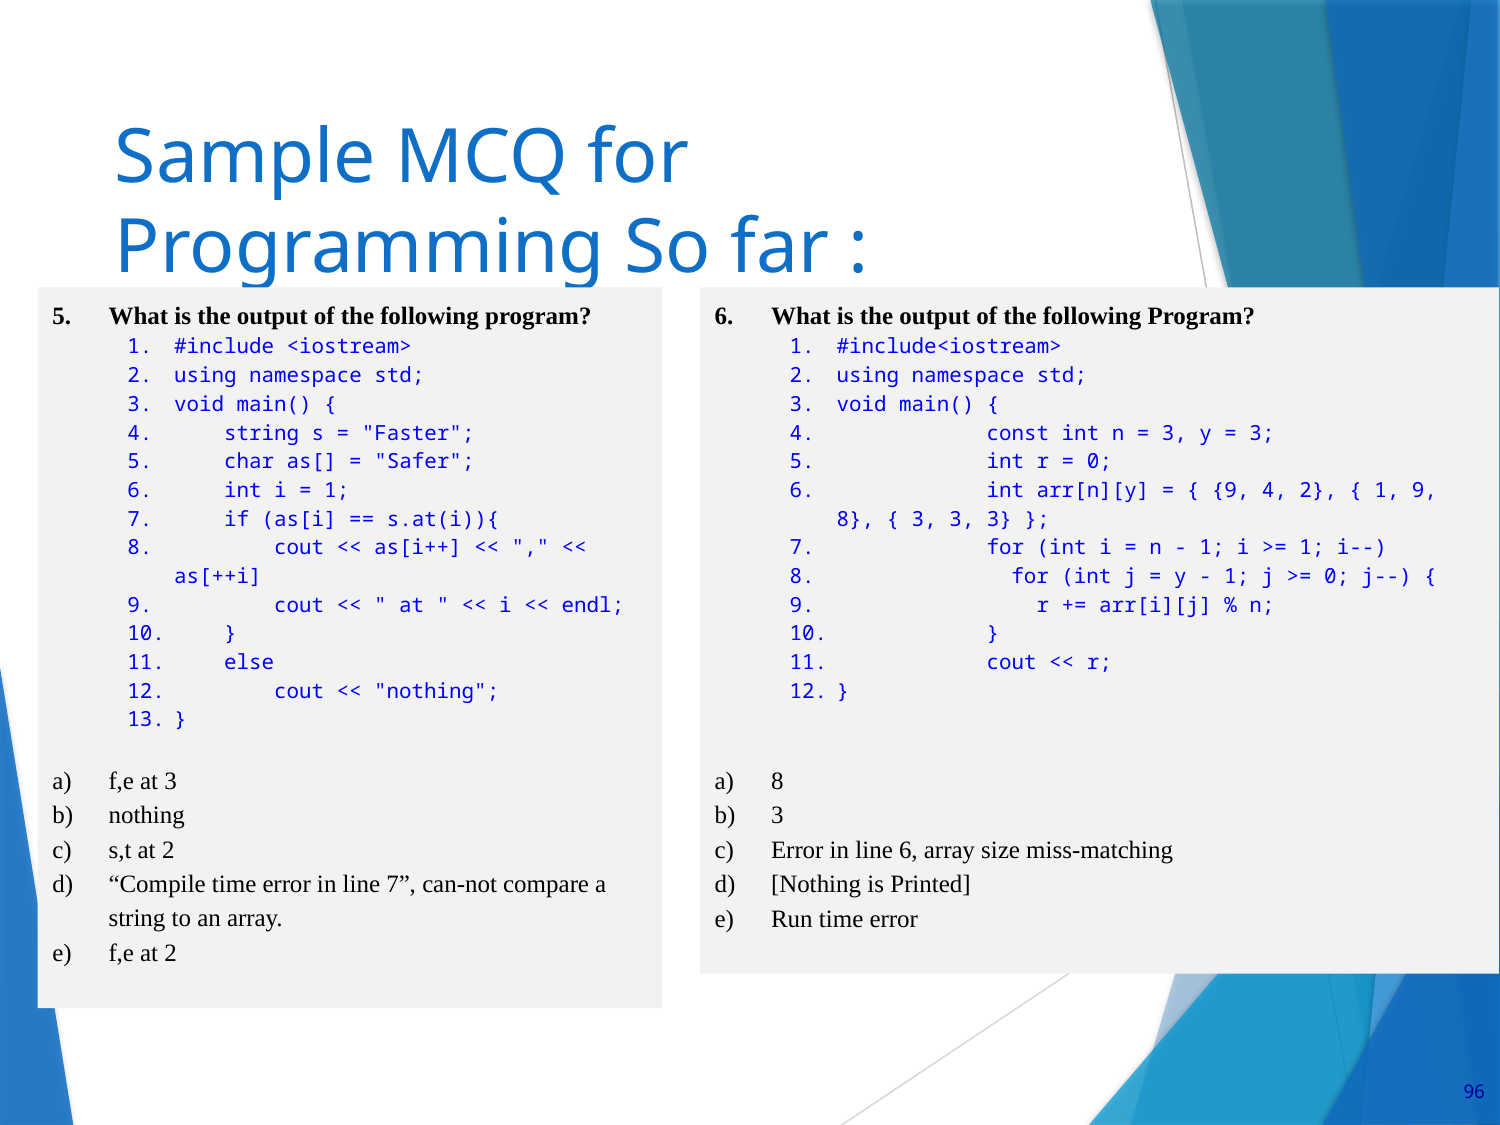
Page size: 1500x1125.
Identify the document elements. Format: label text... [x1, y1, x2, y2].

slide_number 96 [1415, 1062, 1500, 1123]
text_box What is the output of the following program? #include <iostream> using namespace std; void main() { string s = "Faster"; char as[] = "Safer"; int i = 1; if (as[i] == s.at(i)){ cout << as[i++] << "," << as[++i] cout << " at " << i << endl; } else cout << "nothing"; } f,e at 3 nothing s,t at 2 “Compile time error in line 7”, can-not compare a string to an array. f,e at 2 [37, 287, 663, 1009]
text_box What is the output of the following Program? #include<iostream> using namespace std; void main() { const int n = 3, y = 3; int r = 0; int arr[n][y] = { {9, 4, 2}, { 1, 9, 8}, { 3, 3, 3} }; for (int i = n - 1; i >= 1; i--) for (int j = y - 1; j >= 0; j--) { r += arr[i][j] % n; } cout << r; } 8 3 Error in line 6, array size miss-matching [Nothing is Printed] Run time error [699, 287, 1499, 974]
title Sample MCQ for Programming So far : [99, 99, 1142, 317]
